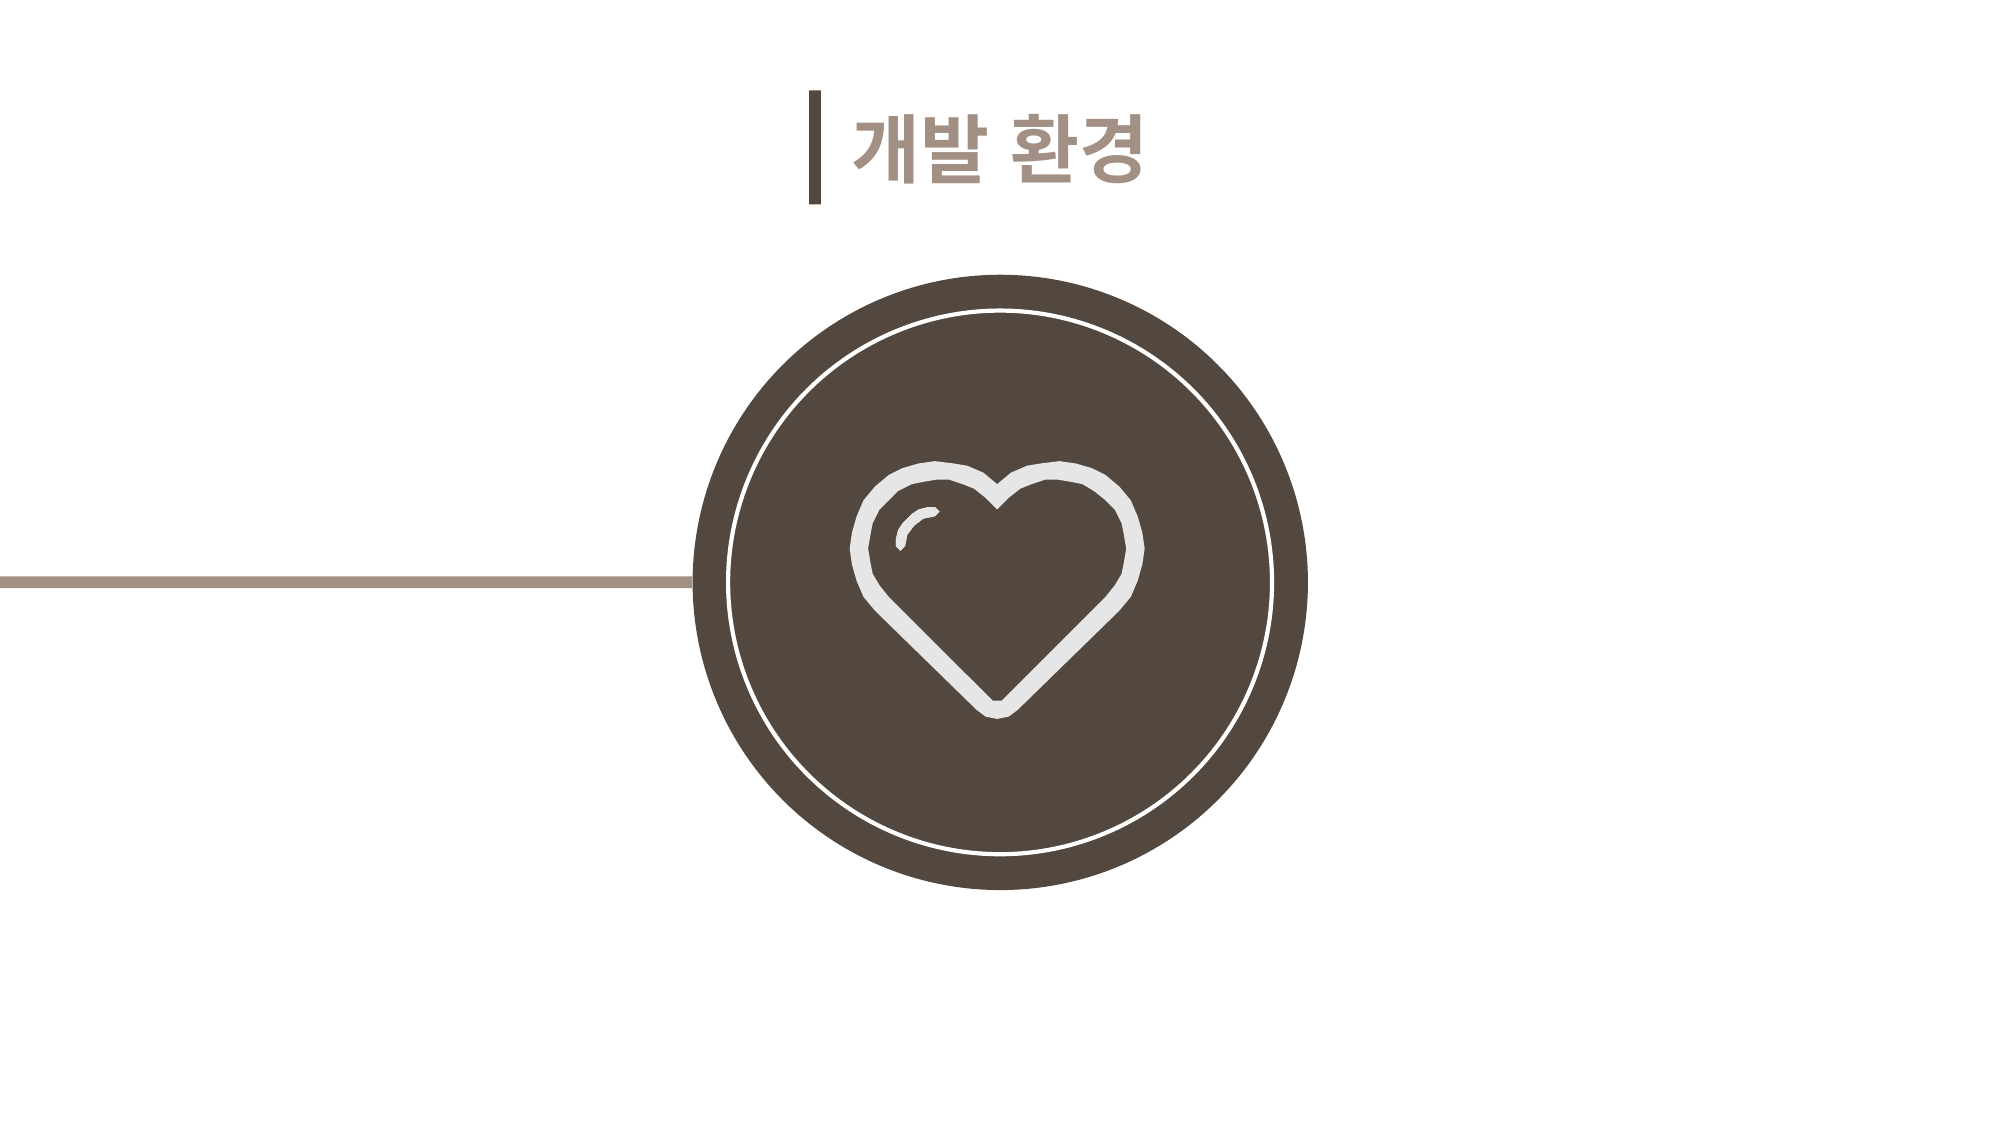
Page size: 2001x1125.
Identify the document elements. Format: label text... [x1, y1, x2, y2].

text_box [692, 274, 1308, 891]
text_box [808, 89, 822, 205]
text_box [0, 575, 692, 589]
text_box 개발 환경 [822, 95, 1180, 201]
